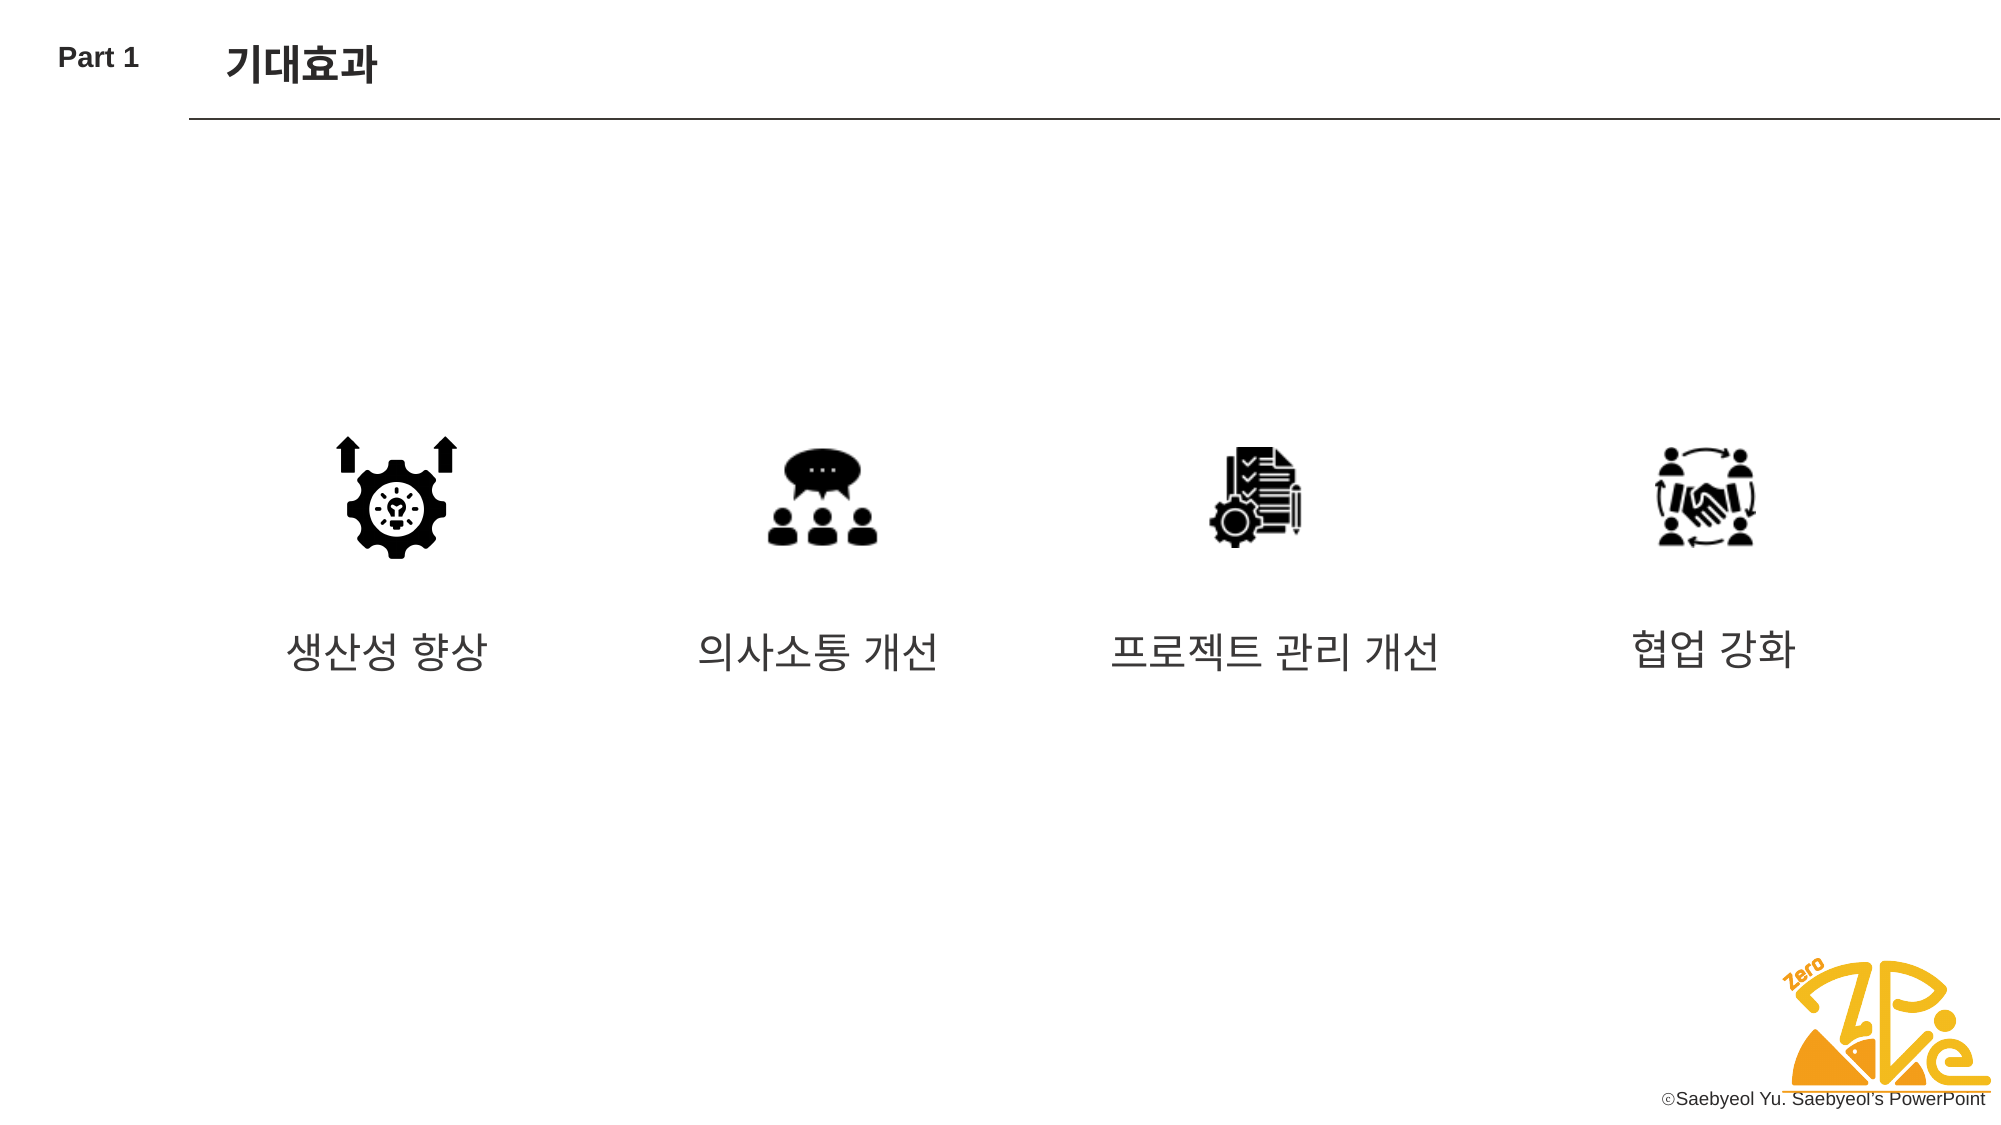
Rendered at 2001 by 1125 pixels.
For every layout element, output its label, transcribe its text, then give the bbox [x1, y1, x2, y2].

text_box 생산성 향상 [270, 612, 524, 705]
text_box Part 1 [42, 30, 210, 81]
picture [1204, 447, 1306, 548]
text_box 의사소통 개선 [682, 612, 984, 705]
picture [331, 432, 463, 563]
text_box 협업 강화 [1616, 608, 1851, 702]
picture [765, 439, 881, 556]
text_box 기대효과 [210, 31, 542, 97]
picture [1773, 952, 2000, 1101]
text_box 프로젝트 관리 개선 [1095, 612, 1491, 705]
picture [1655, 447, 1757, 548]
